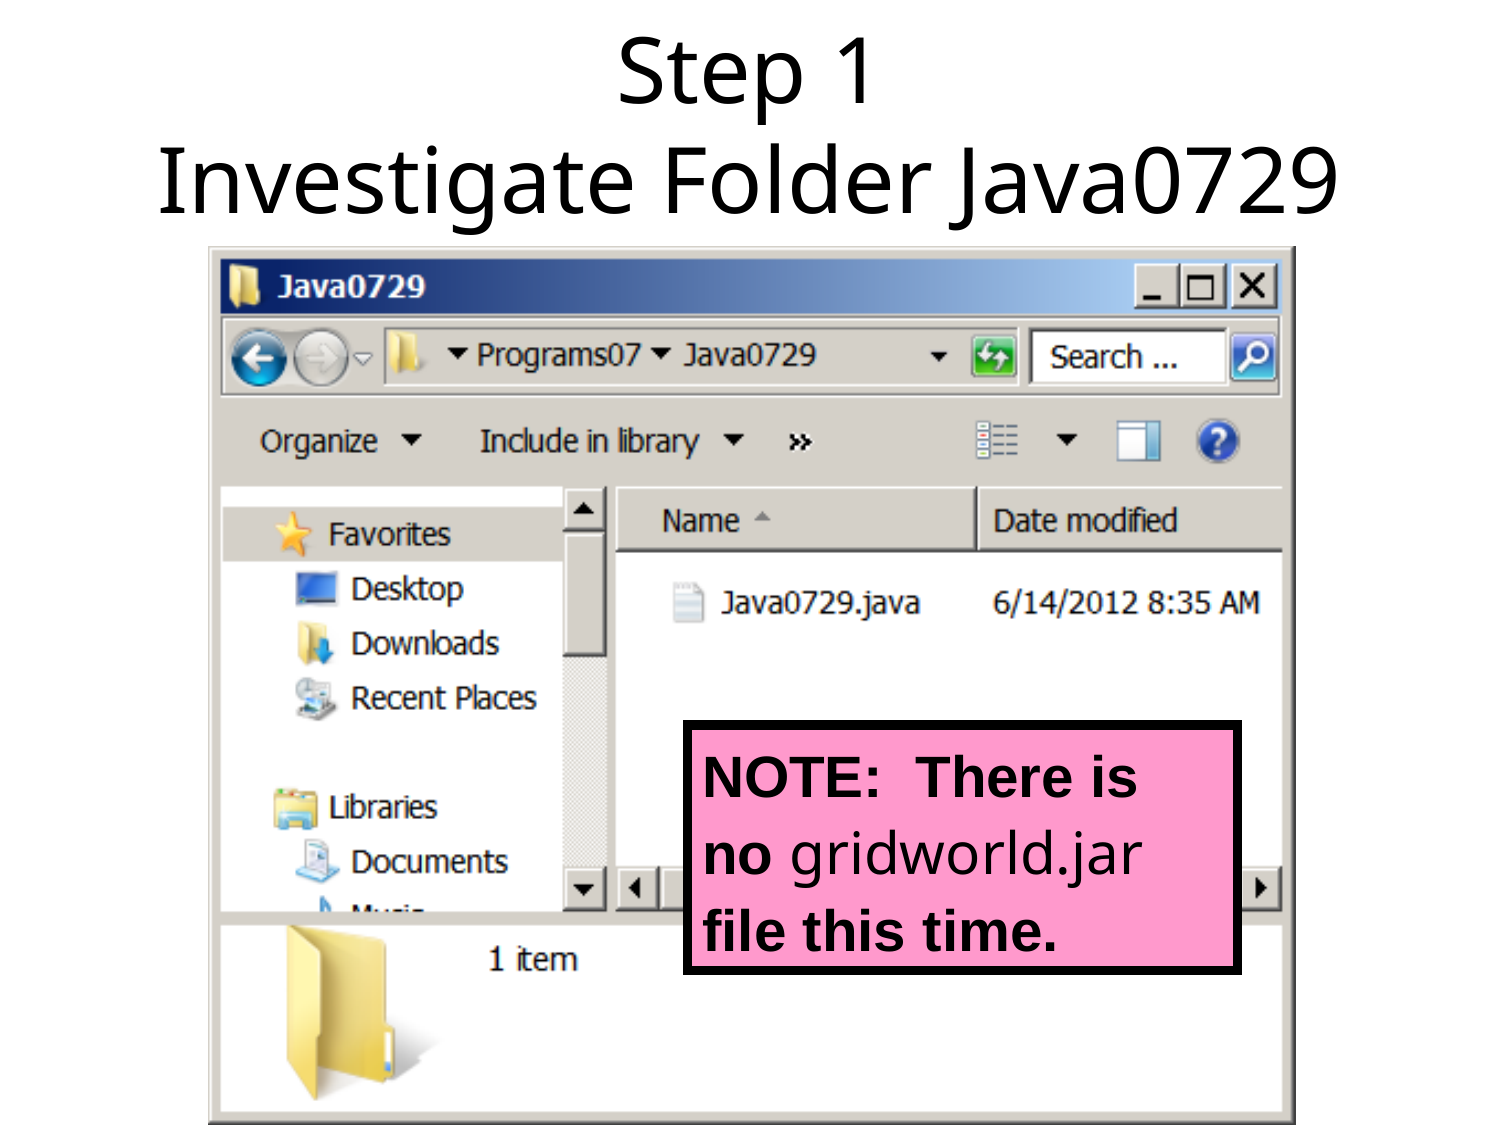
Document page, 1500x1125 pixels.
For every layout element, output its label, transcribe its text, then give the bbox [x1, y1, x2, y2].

picture [208, 245, 1297, 1125]
title Step 1 Investigate Folder Java0729 [0, 0, 1500, 244]
